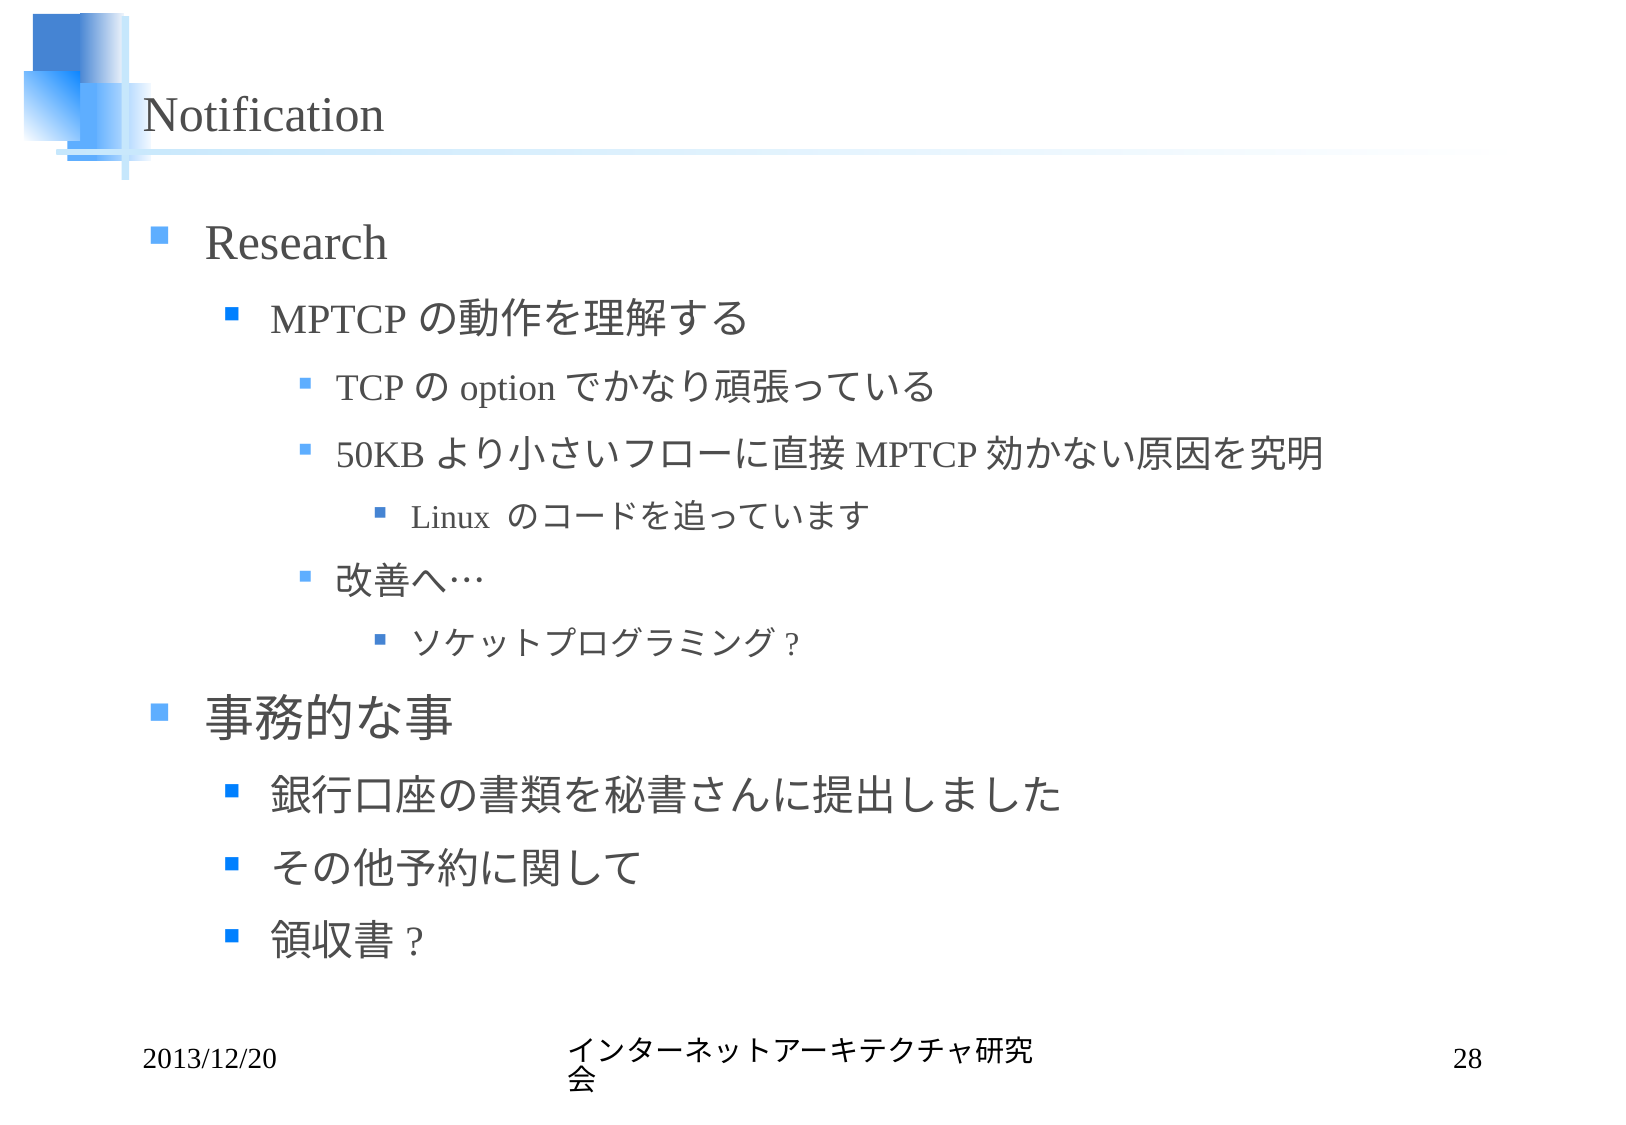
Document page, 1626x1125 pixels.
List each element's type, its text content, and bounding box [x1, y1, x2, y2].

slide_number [127, 1034, 467, 1083]
title Notification [127, 54, 1522, 149]
slide_number 28 [1159, 1035, 1498, 1083]
list Research MPTCPの動作を理解する TCPのoptionでかなり頑張っている 50KBより小さいフローに直接MPTCP効かない原因を究明 Linux のコードを追っています 改善へ… ソケットプログラミング? 事務的な事 銀行口座の書類を秘書さんに提出しました その他予約に関して 領収書? [133, 189, 1492, 988]
footer インターネットアーキテクチャ研究会 [552, 1035, 1068, 1083]
